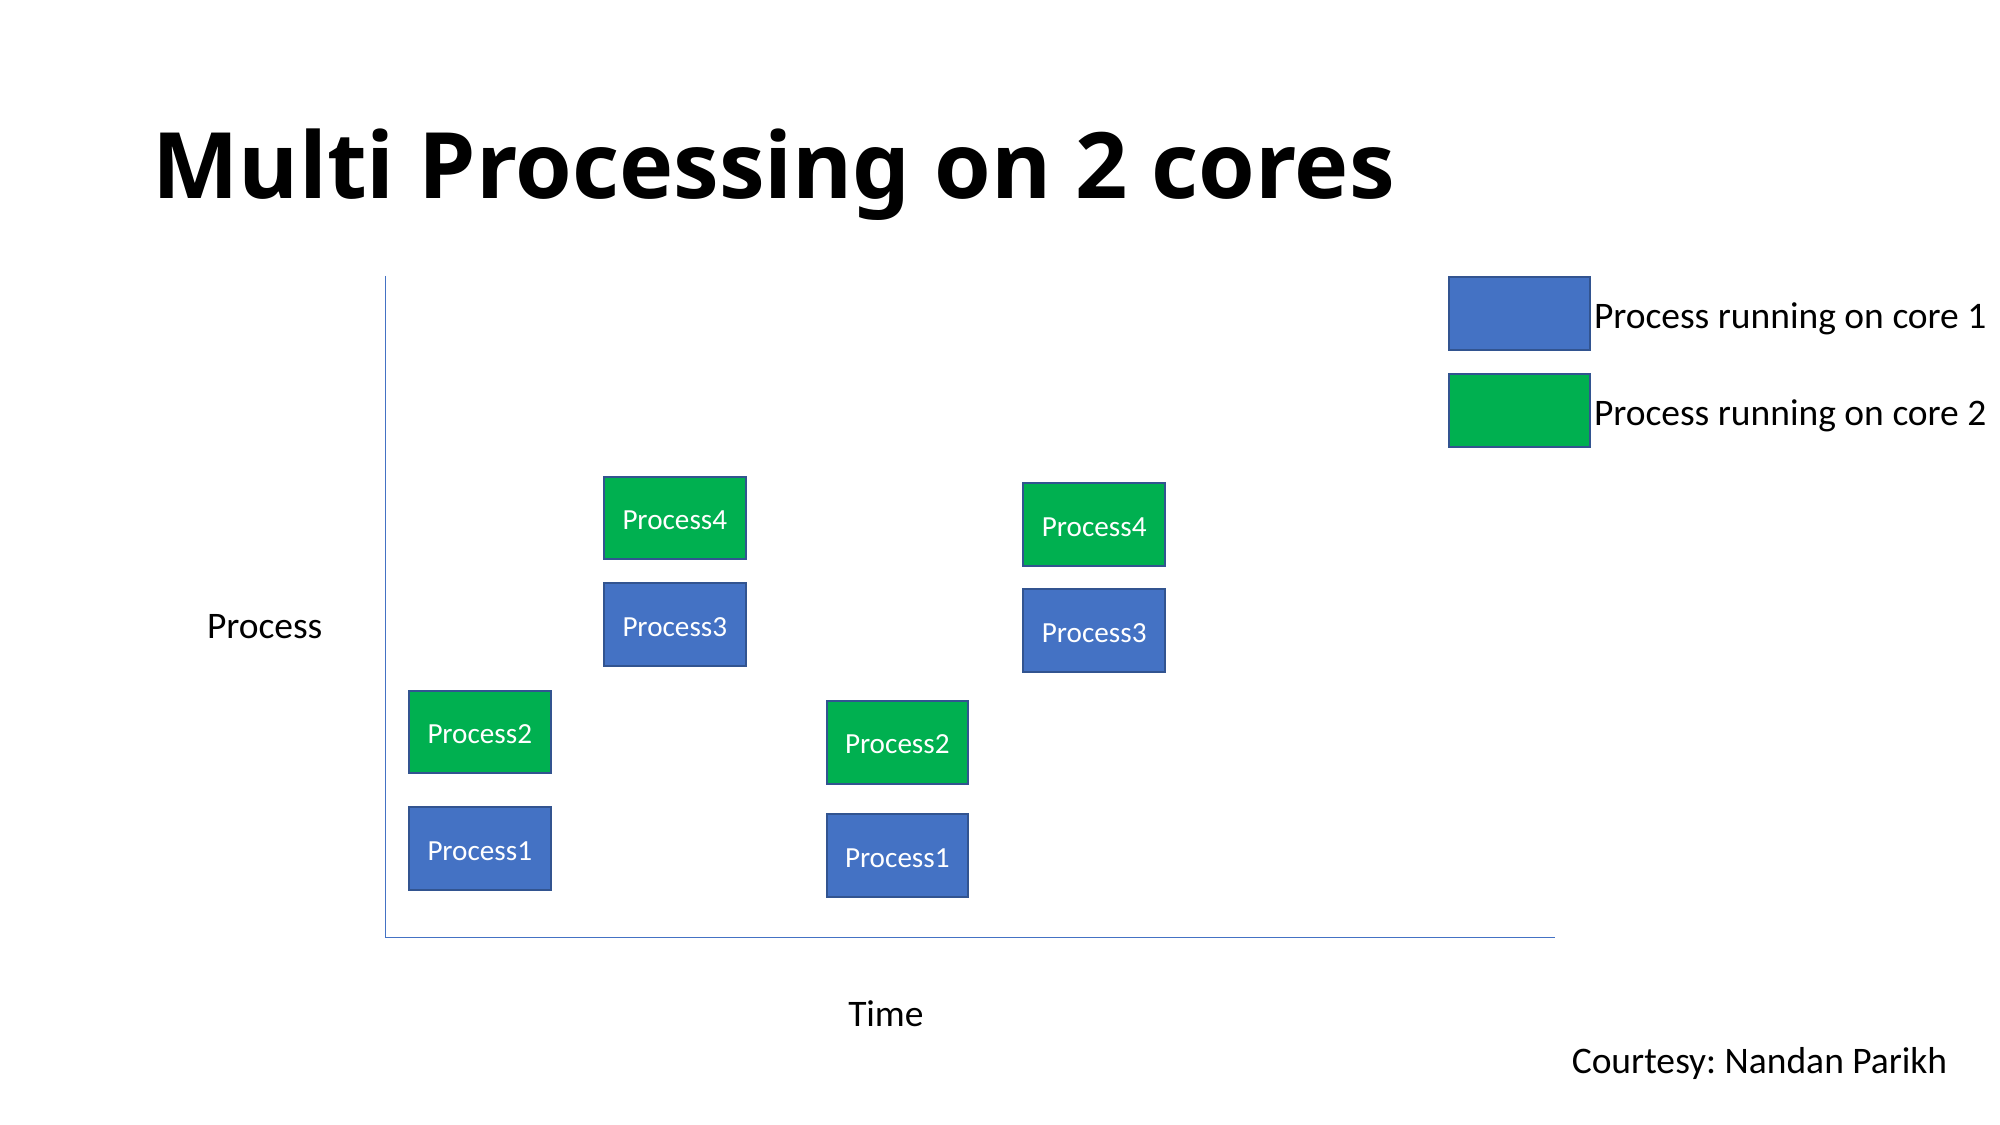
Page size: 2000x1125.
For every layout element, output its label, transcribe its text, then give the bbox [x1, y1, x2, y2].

text_box Process [192, 594, 338, 654]
text_box Process3 [603, 582, 747, 667]
text_box Process1 [408, 806, 552, 891]
text_box Process2 [408, 690, 552, 774]
text_box Process3 [1022, 588, 1166, 673]
text_box Process1 [826, 813, 969, 898]
text_box Time [833, 981, 939, 1042]
text_box Process2 [826, 700, 969, 785]
text_box Process4 [603, 476, 747, 560]
title Multi Processing on 2 cores [137, 59, 1862, 278]
text_box Process running on core 2 [1579, 380, 2000, 441]
text_box Process running on core 1 [1579, 283, 2000, 343]
text_box [1448, 276, 1591, 351]
text_box [1448, 373, 1591, 448]
text_box Courtesy: Nandan Parikh [1557, 1028, 1963, 1089]
text_box Process4 [1022, 482, 1166, 567]
